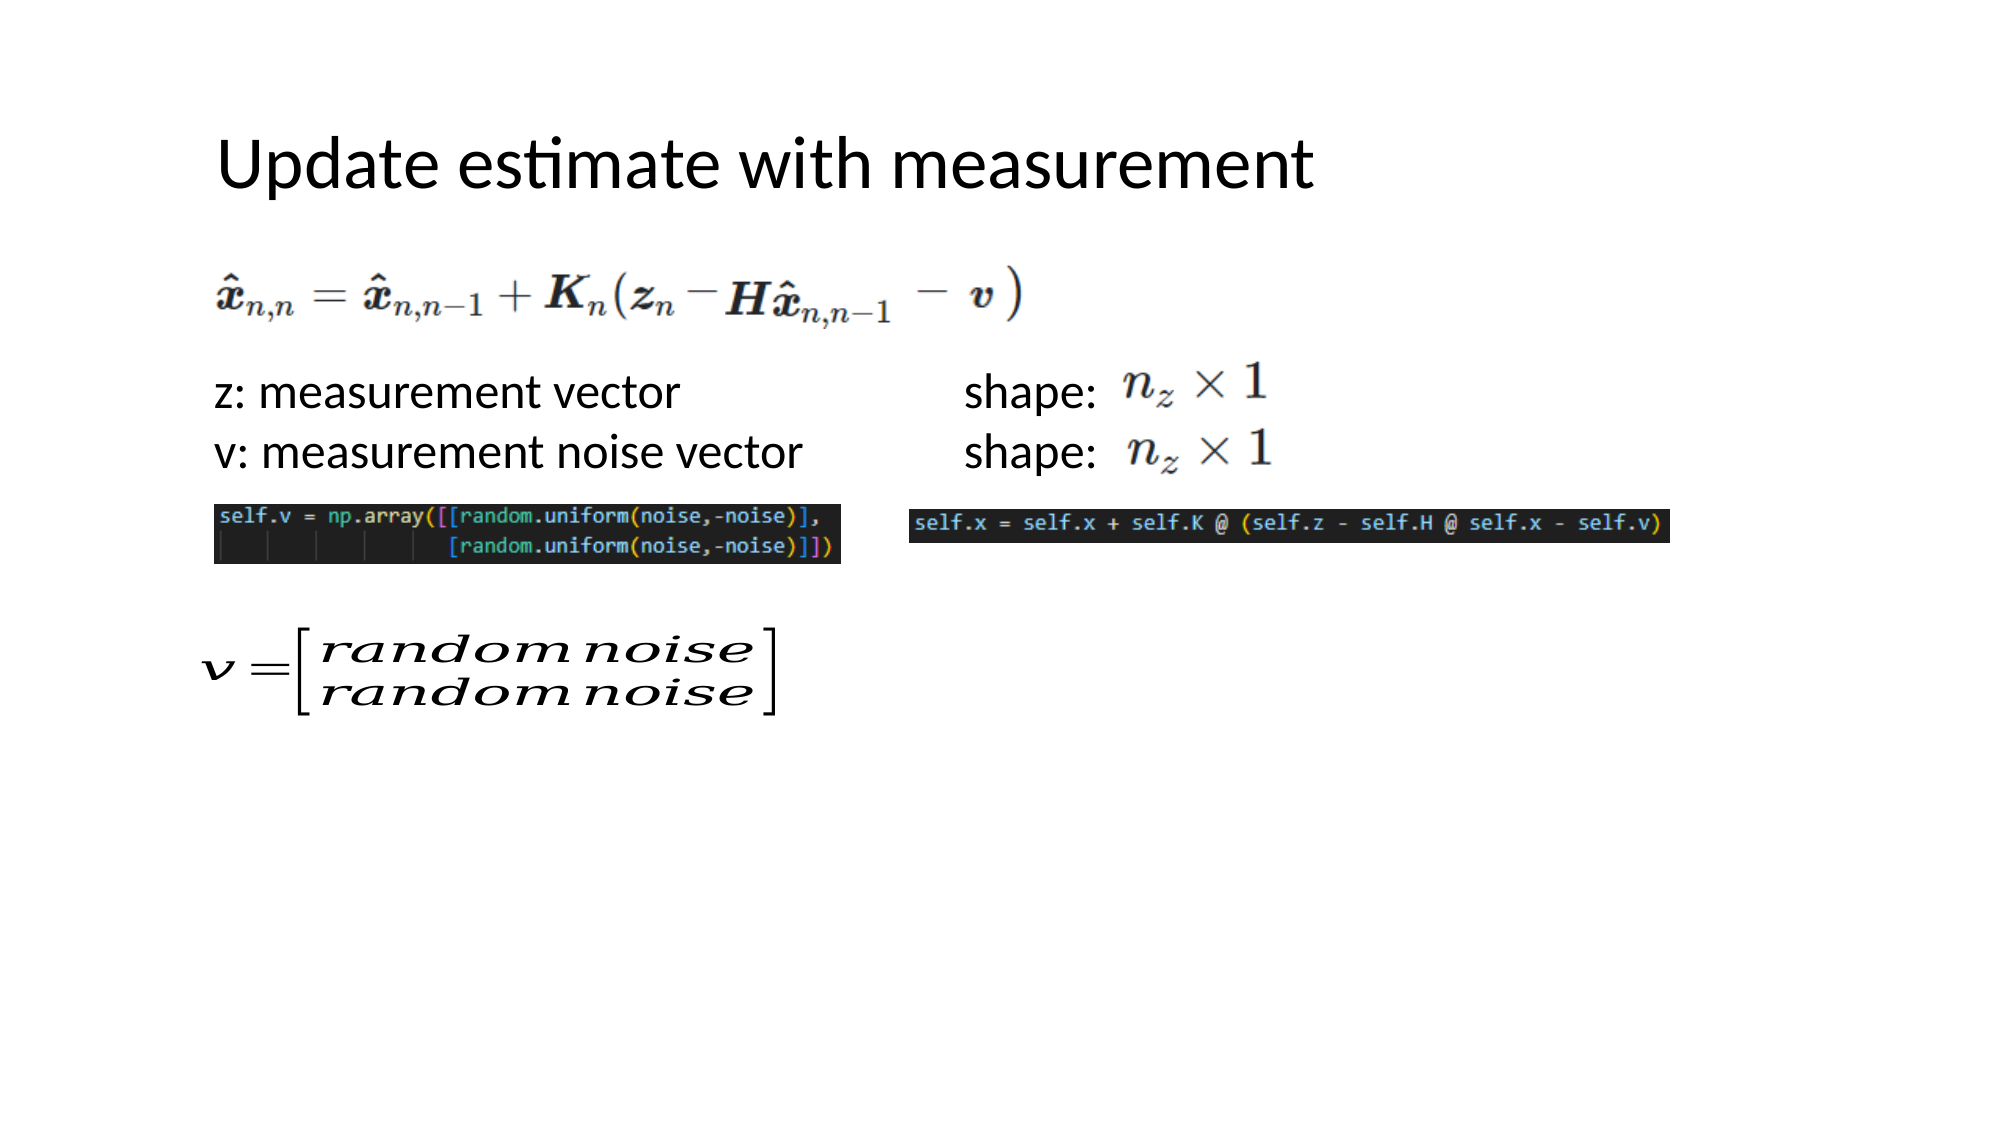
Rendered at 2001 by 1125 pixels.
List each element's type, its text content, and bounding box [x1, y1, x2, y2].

picture [909, 509, 1670, 543]
text_box Update estimate with measurement [201, 106, 1480, 212]
text_box z: measurement vector shape: v: measurement noise vector shape: [199, 351, 1838, 487]
picture [213, 504, 841, 564]
picture [913, 255, 1037, 333]
picture [201, 240, 893, 338]
picture [1119, 351, 1276, 414]
picture [1122, 421, 1273, 482]
